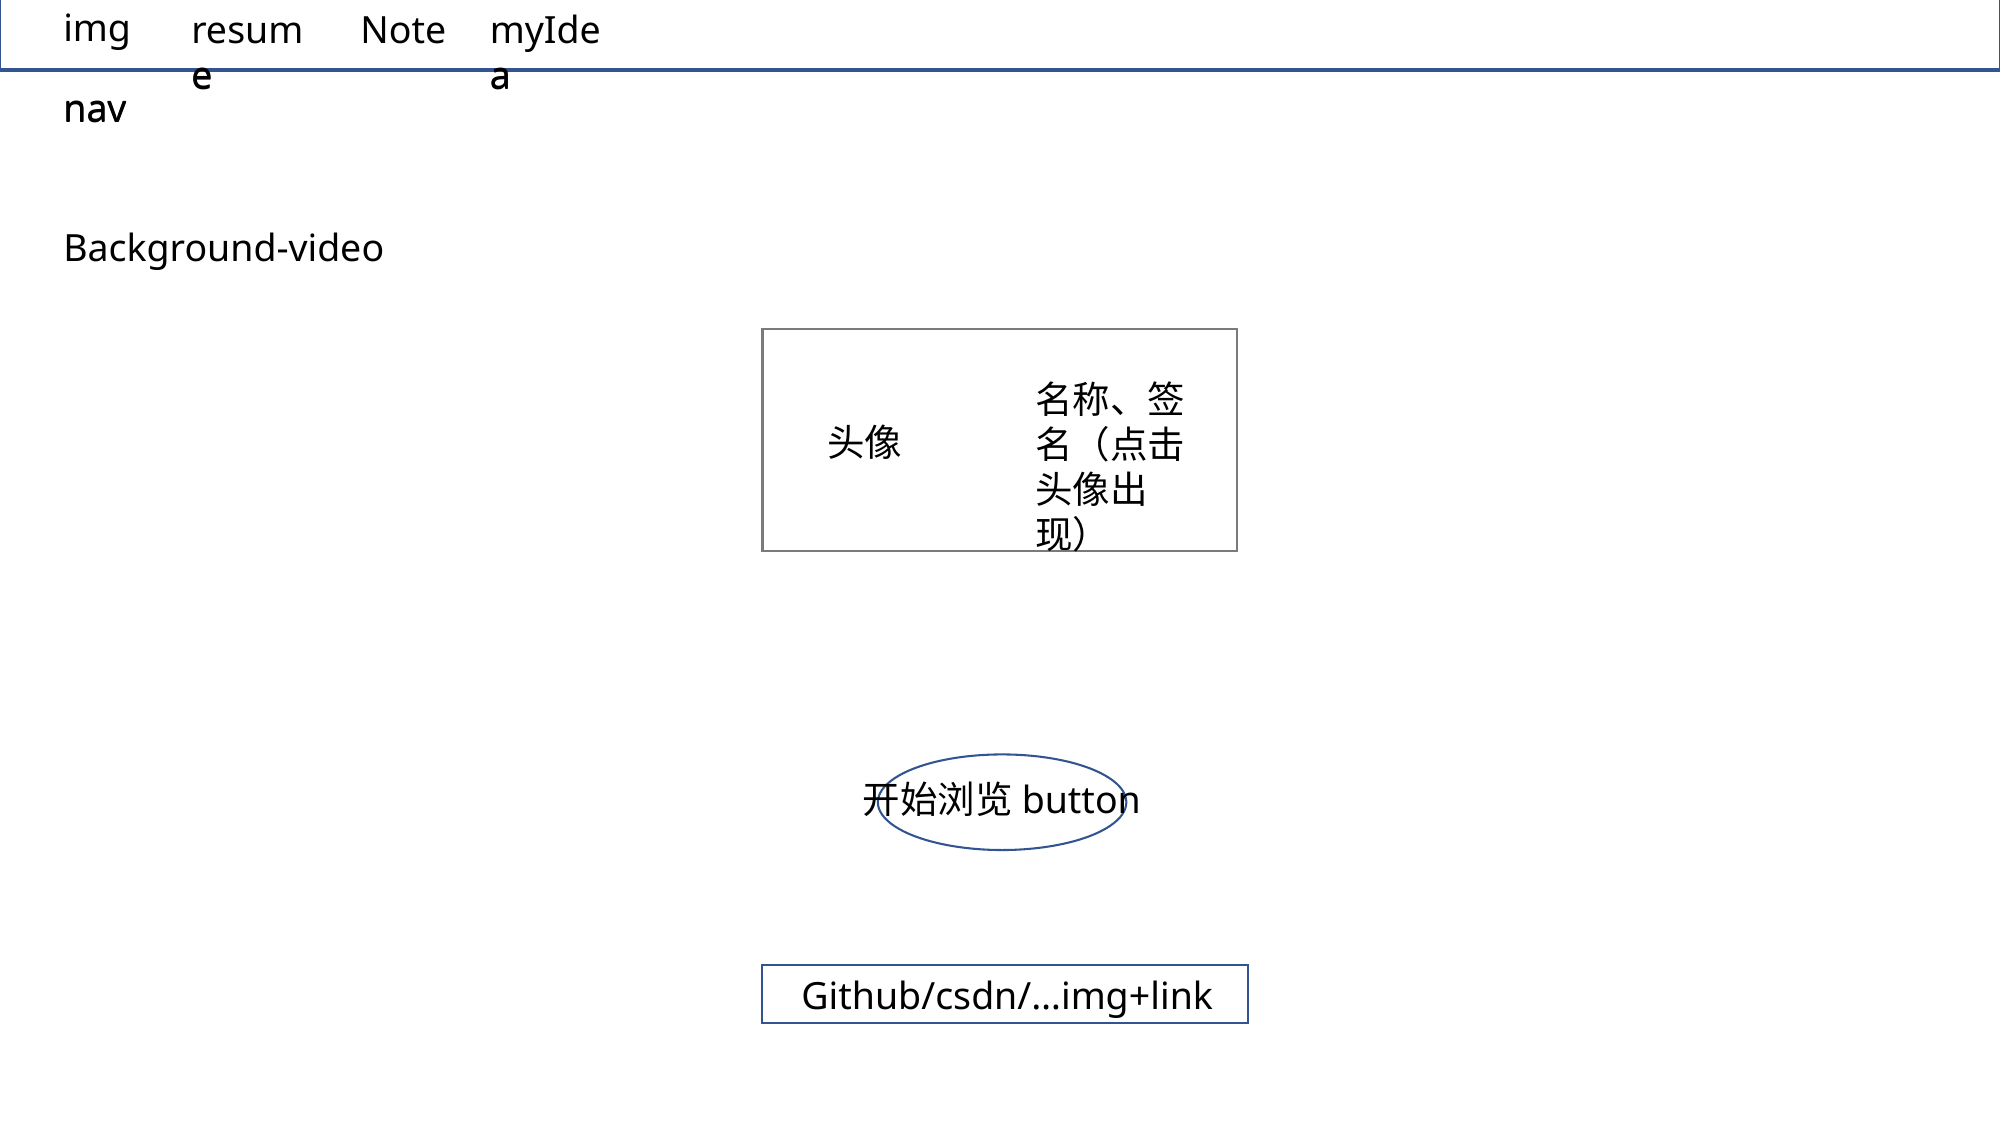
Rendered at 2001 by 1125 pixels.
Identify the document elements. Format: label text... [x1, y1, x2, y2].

text_box [912, 753, 1092, 768]
text_box 名称、签名（点击头像出现） [1020, 369, 1233, 564]
text_box Github/csdn/…img+link [786, 964, 1262, 1025]
text_box [897, 829, 1108, 852]
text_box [0, 0, 2000, 137]
text_box Background-video [48, 216, 524, 276]
text_box 头像 [812, 411, 956, 472]
text_box [761, 328, 1238, 552]
text_box [761, 964, 786, 1024]
text_box 开始浏览button [848, 768, 1201, 829]
